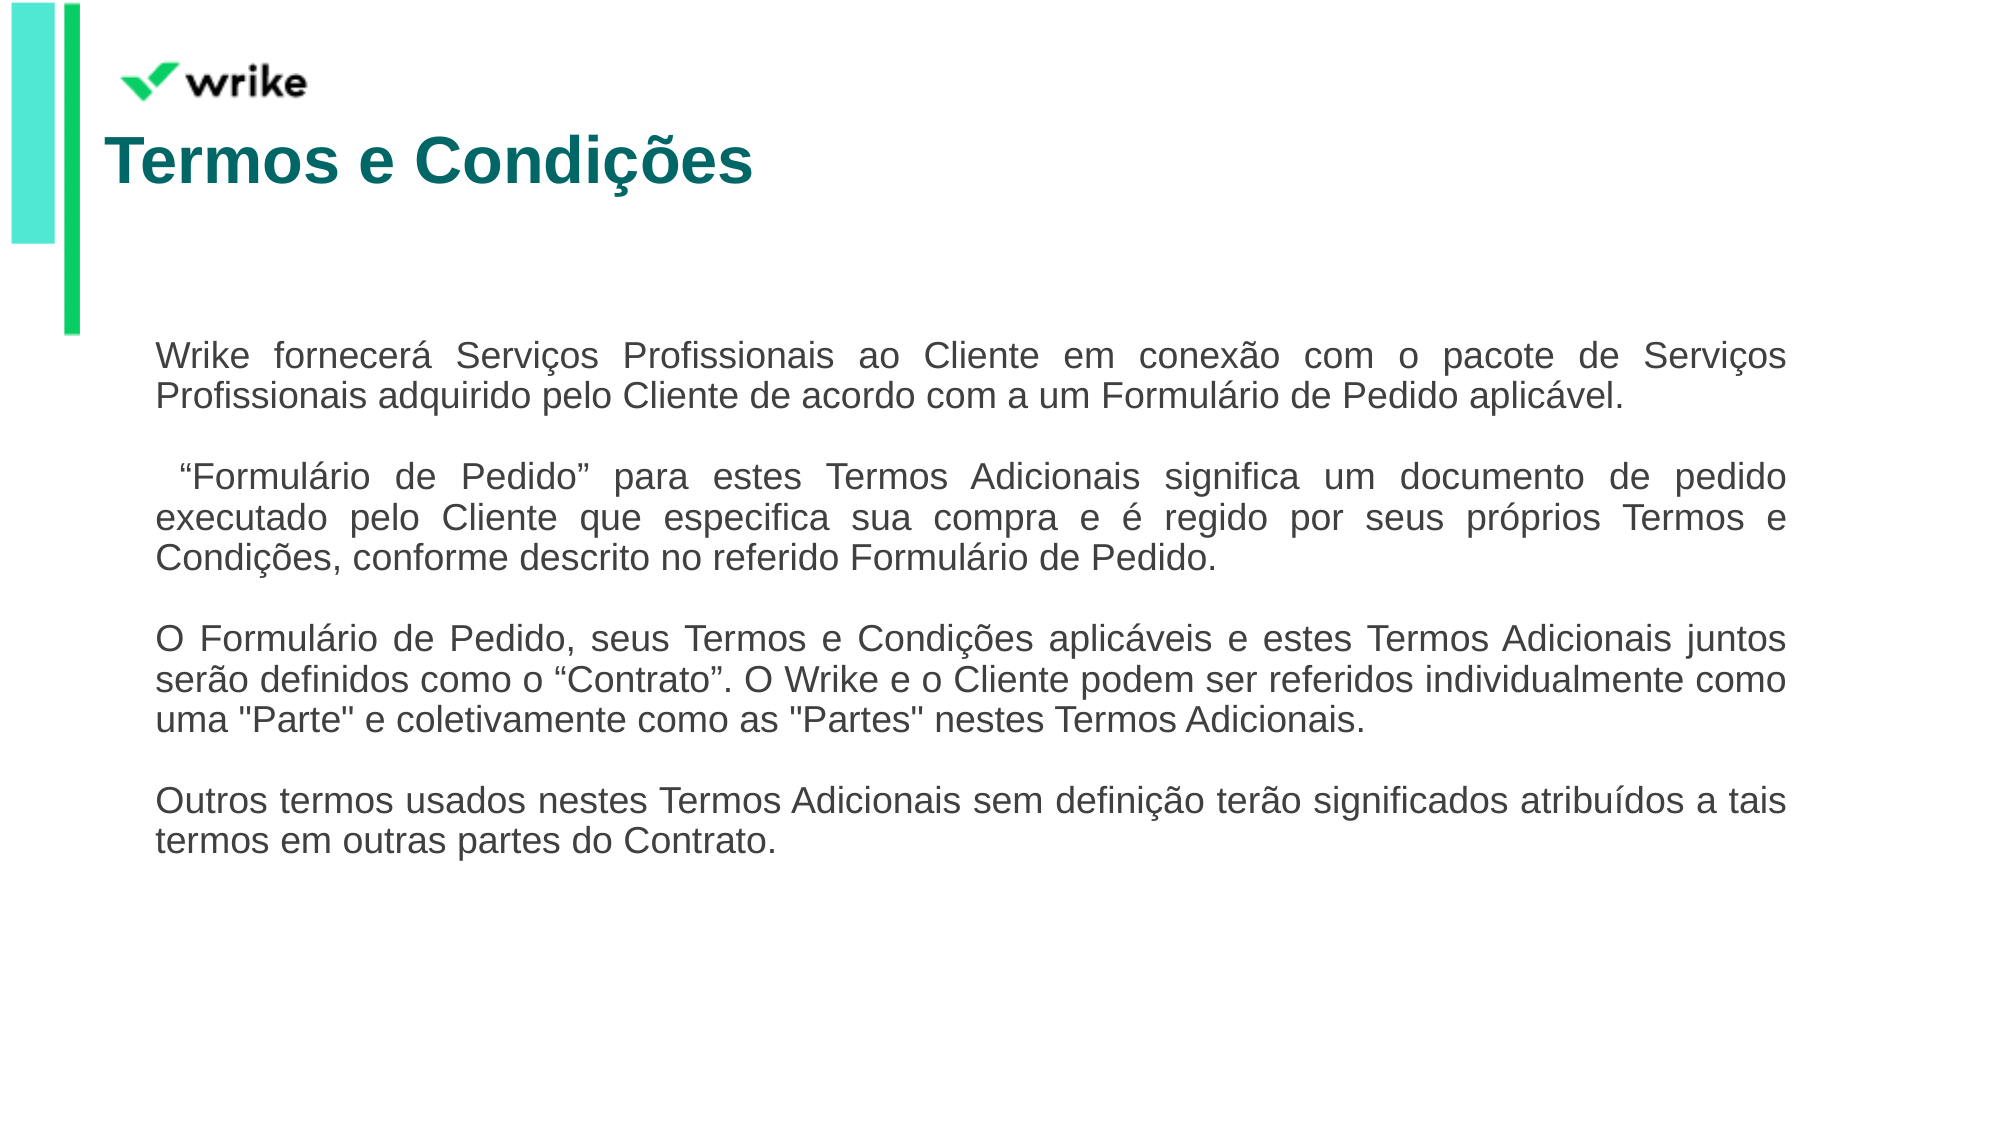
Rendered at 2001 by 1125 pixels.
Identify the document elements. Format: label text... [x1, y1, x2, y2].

picture [0, 3, 322, 333]
text_box Wrike fornecerá Serviços Profissionais ao Cliente em conexão com o pacote de Serviços Profissionais adquirido pelo Cliente de acordo com a um Formulário de Pedido aplicável. “Formulário de Pedido” para estes Termos Adicionais significa um documento de pedido executado pelo Cliente que especifica sua compra e é regido por seus próprios Termos e Condições, conforme descrito no referido Formulário de Pedido. O Formulário de Pedido, seus Termos e Condições aplicáveis e estes Termos Adicionais juntos serão definidos como o “Contrato”. O Wrike e o Cliente podem ser referidos individualmente como uma "Parte" e coletivamente como as "Partes" nestes Termos Adicionais. Outros termos usados nestes Termos Adicionais sem definição terão significados atribuídos a tais termos em outras partes do Contrato. [140, 305, 1803, 870]
text_box Termos e Condições [89, 109, 807, 206]
